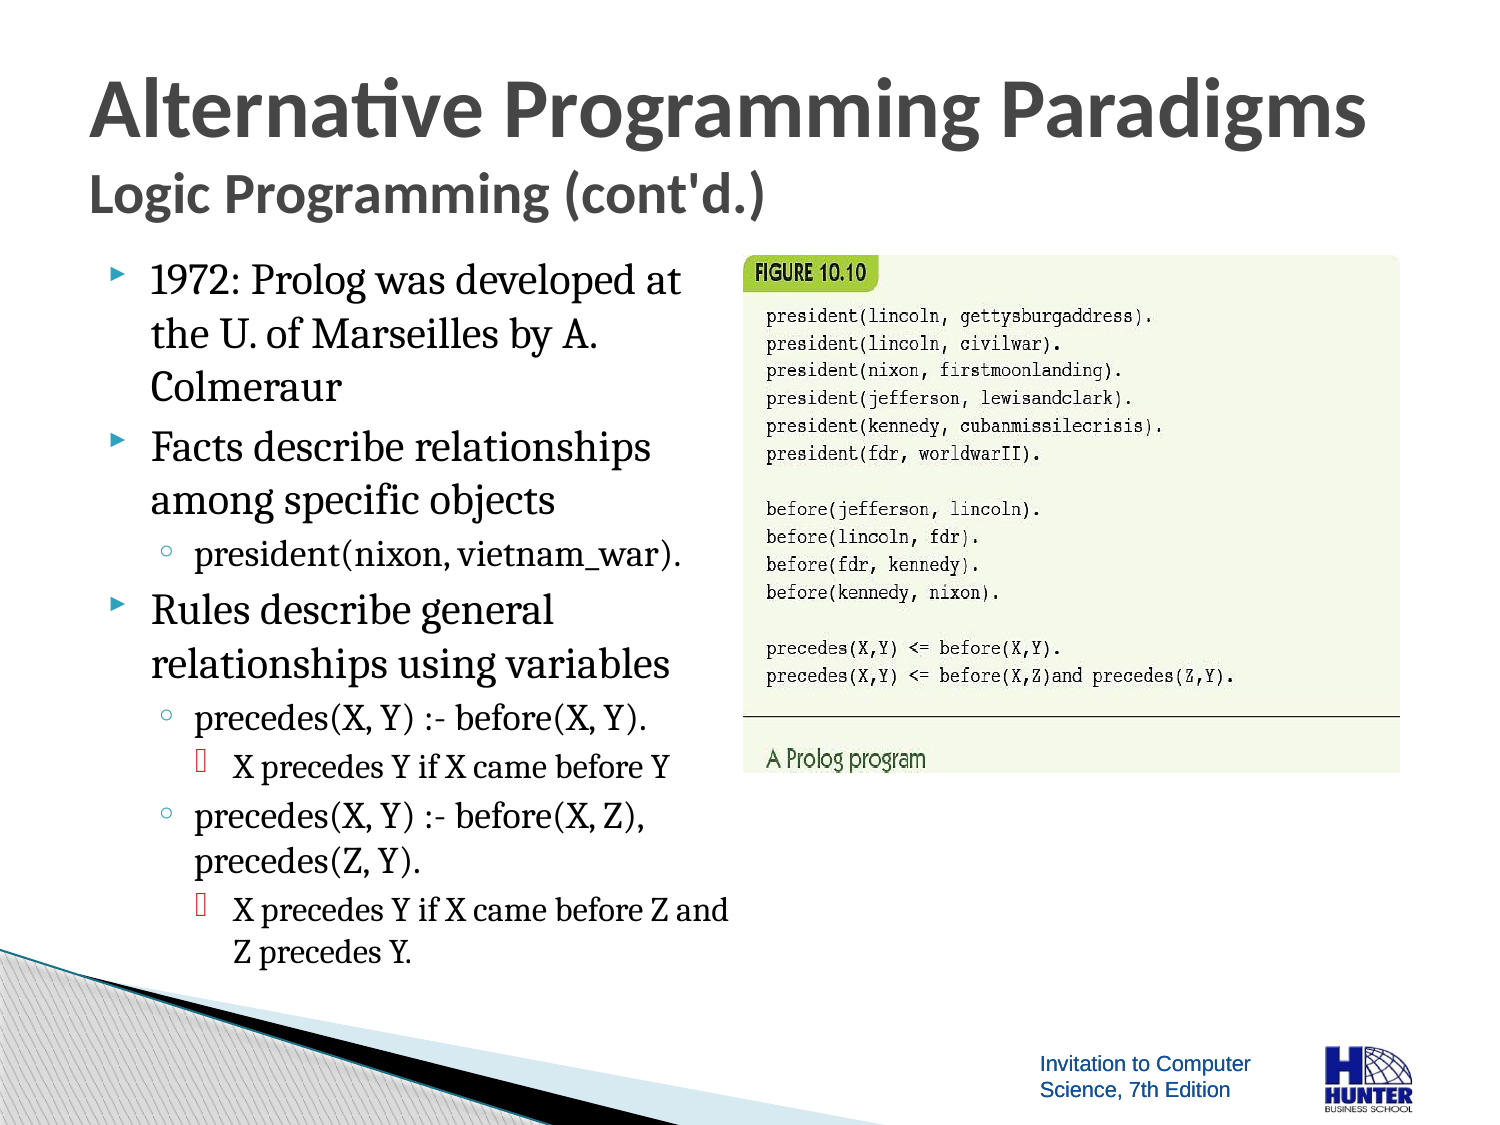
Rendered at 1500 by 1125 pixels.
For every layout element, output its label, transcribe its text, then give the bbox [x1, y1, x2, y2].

list 1972: Prolog was developed at the U. of Marseilles by A. Colmeraur Facts describe relationships among specific objects president(nixon, vietnam_war). Rules describe general relationships using variables precedes(X, Y) :- before(X, Y). X precedes Y if X came before Y precedes(X, Y) :- before(X, Z), precedes(Z, Y). X precedes Y if X came before Z and Z precedes Y. [75, 243, 745, 986]
picture [1325, 1046, 1413, 1113]
picture [743, 255, 1400, 773]
title Alternative Programming Paradigms Logic Programming (cont'd.) [75, 45, 1425, 233]
